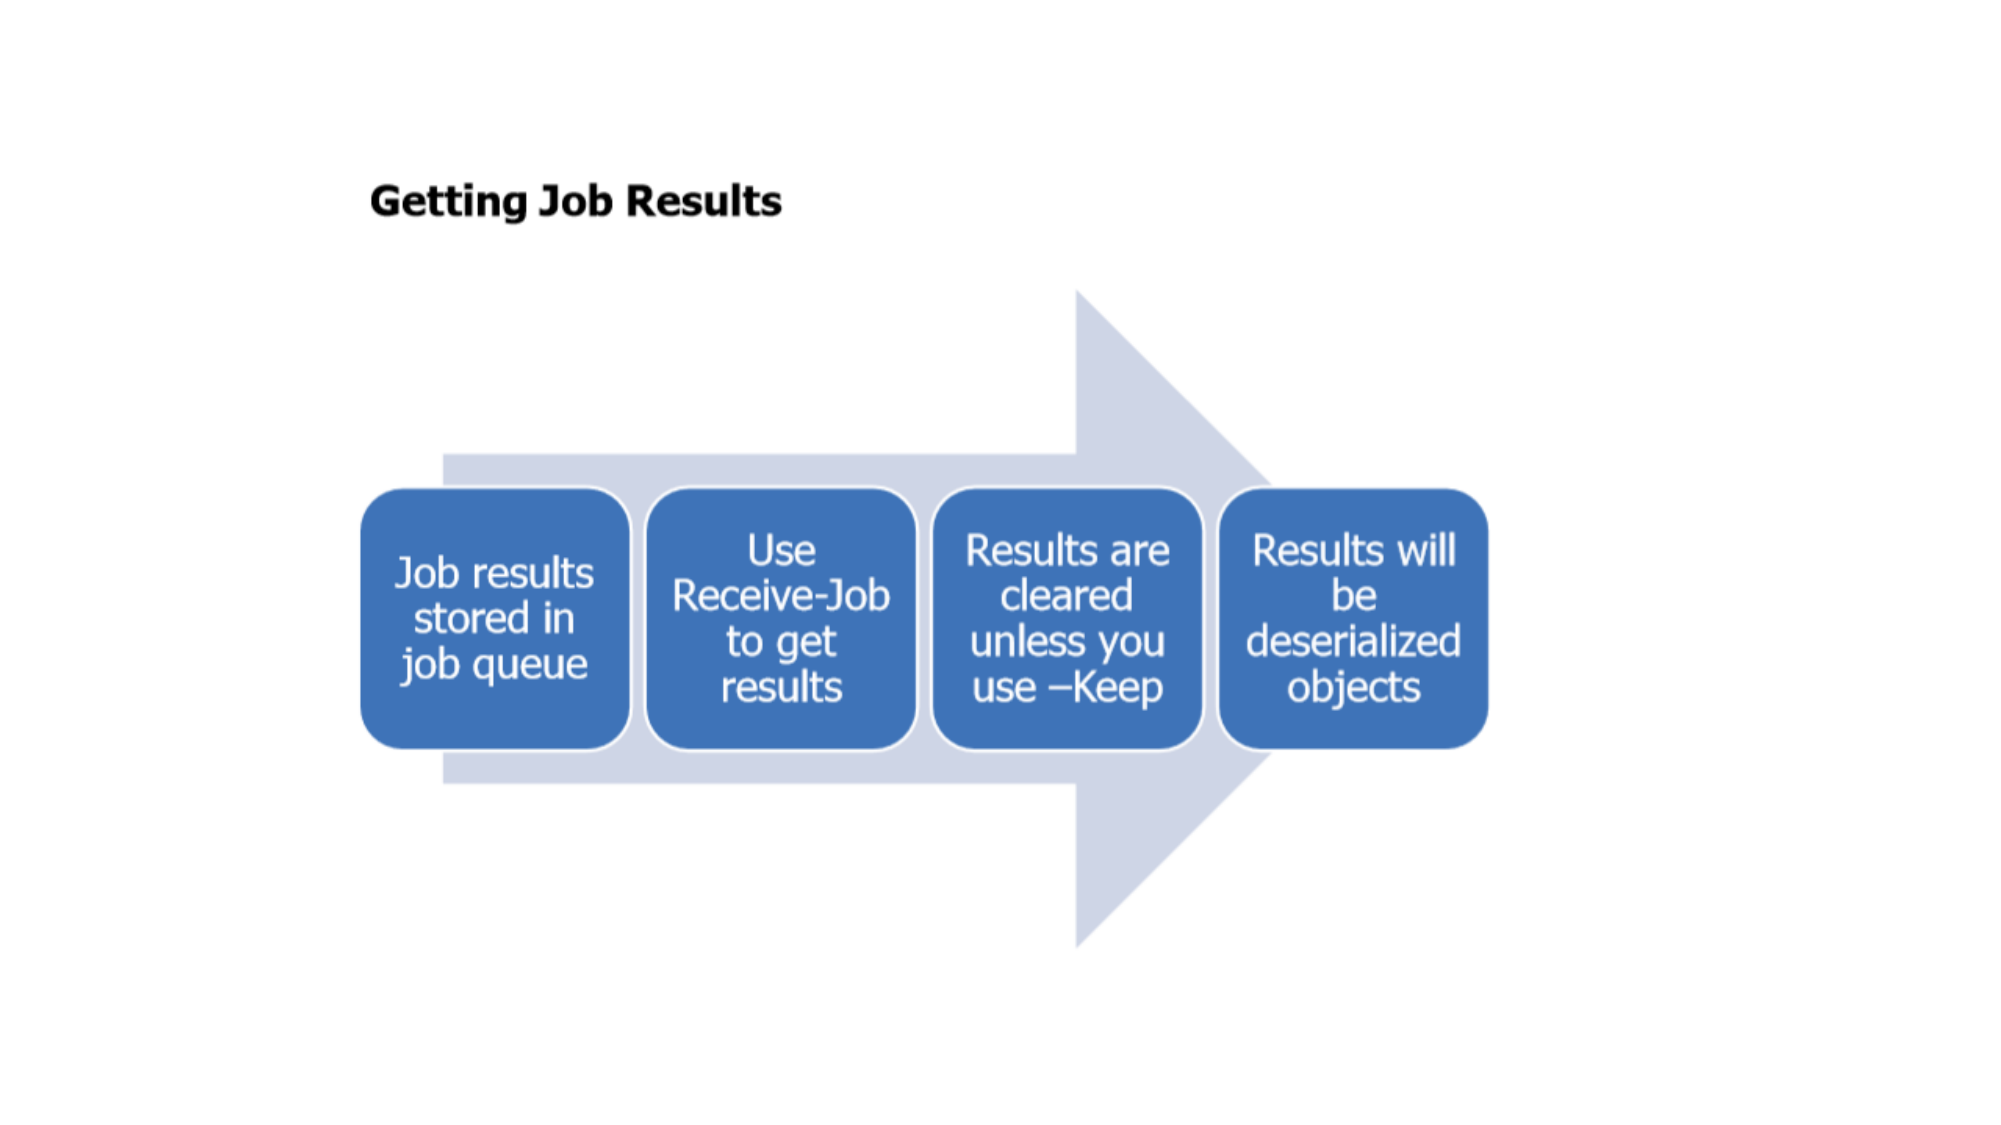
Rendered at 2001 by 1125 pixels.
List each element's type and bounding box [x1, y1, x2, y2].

picture [331, 137, 1534, 980]
